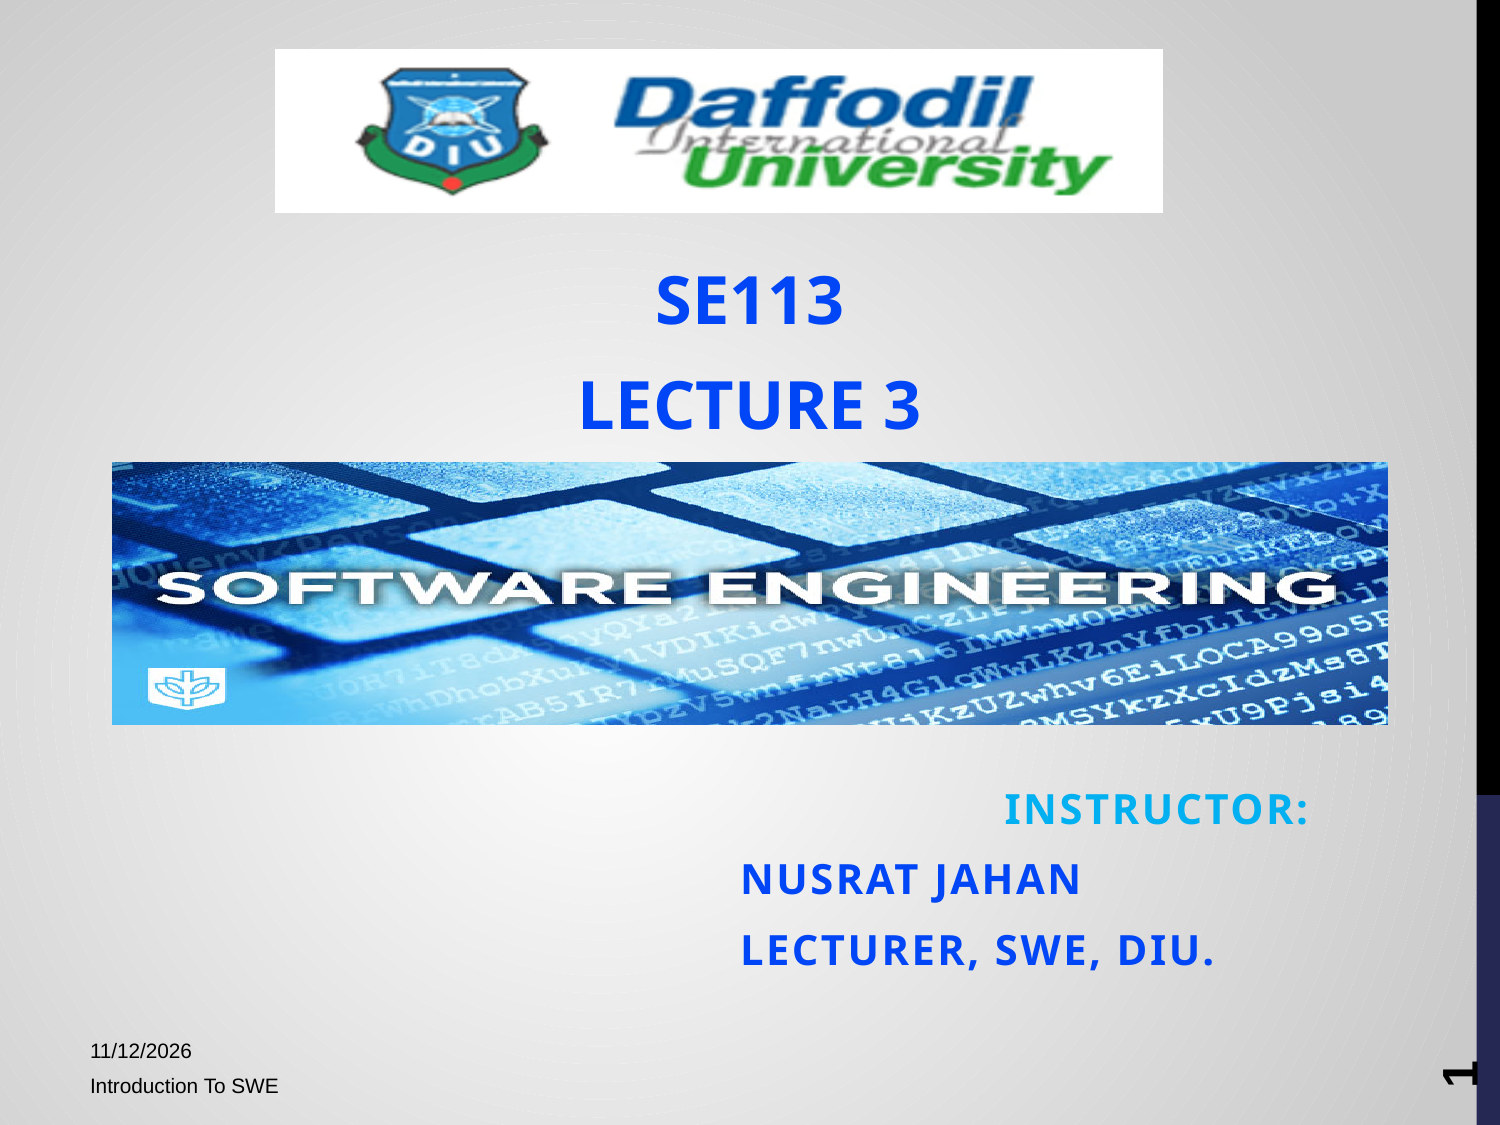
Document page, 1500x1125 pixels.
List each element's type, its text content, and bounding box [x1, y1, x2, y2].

subtitle Instructor: Nusrat jahan Lecturer, SWE, DIU. [725, 774, 1500, 1063]
text_box SE113 Lecture 3 [510, 249, 990, 394]
picture [274, 49, 1163, 213]
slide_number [75, 1012, 638, 1063]
picture [111, 461, 1388, 726]
footer Introduction To SWE [75, 1065, 638, 1112]
slide_number 1 [1427, 887, 1488, 1104]
